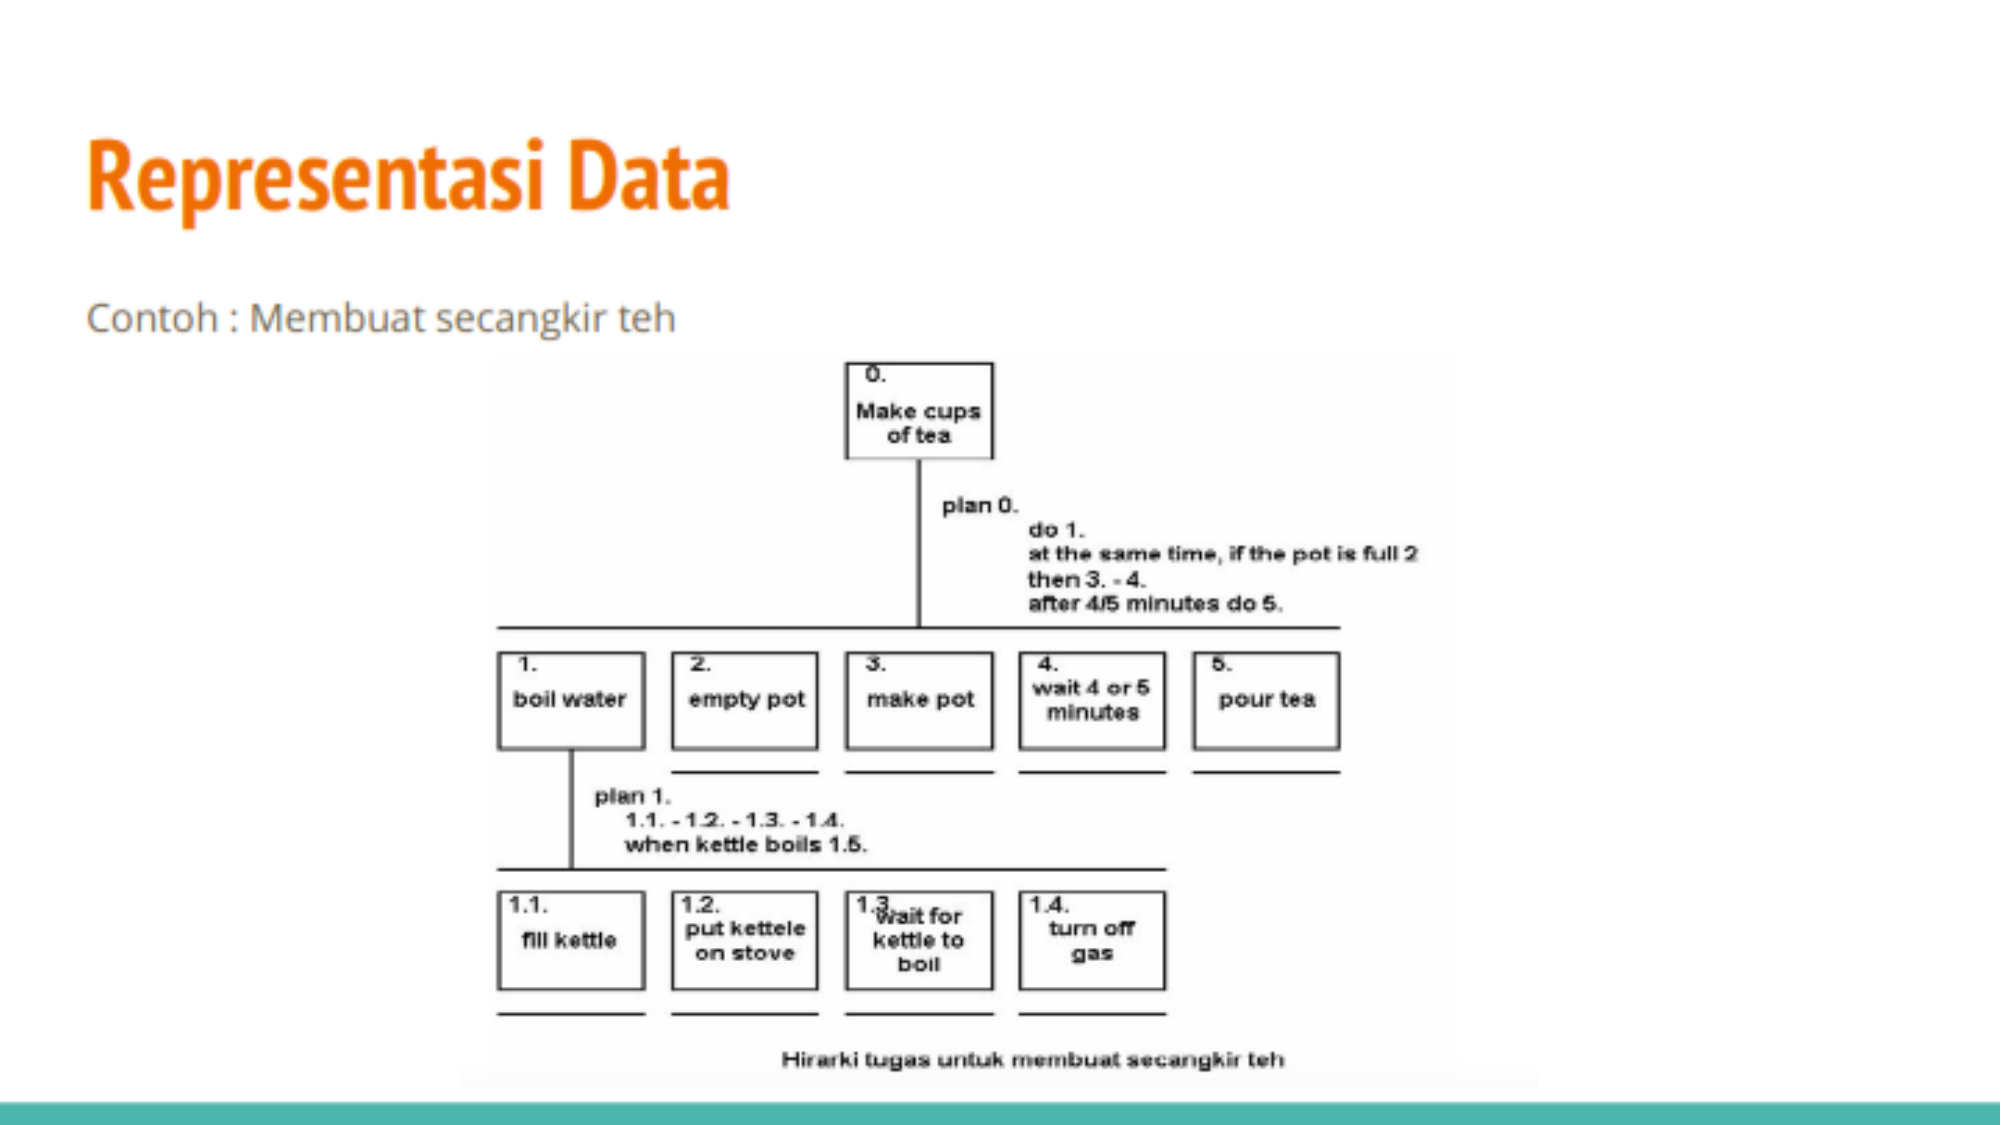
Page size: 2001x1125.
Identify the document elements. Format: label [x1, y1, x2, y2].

list [0, 0, 2000, 1125]
